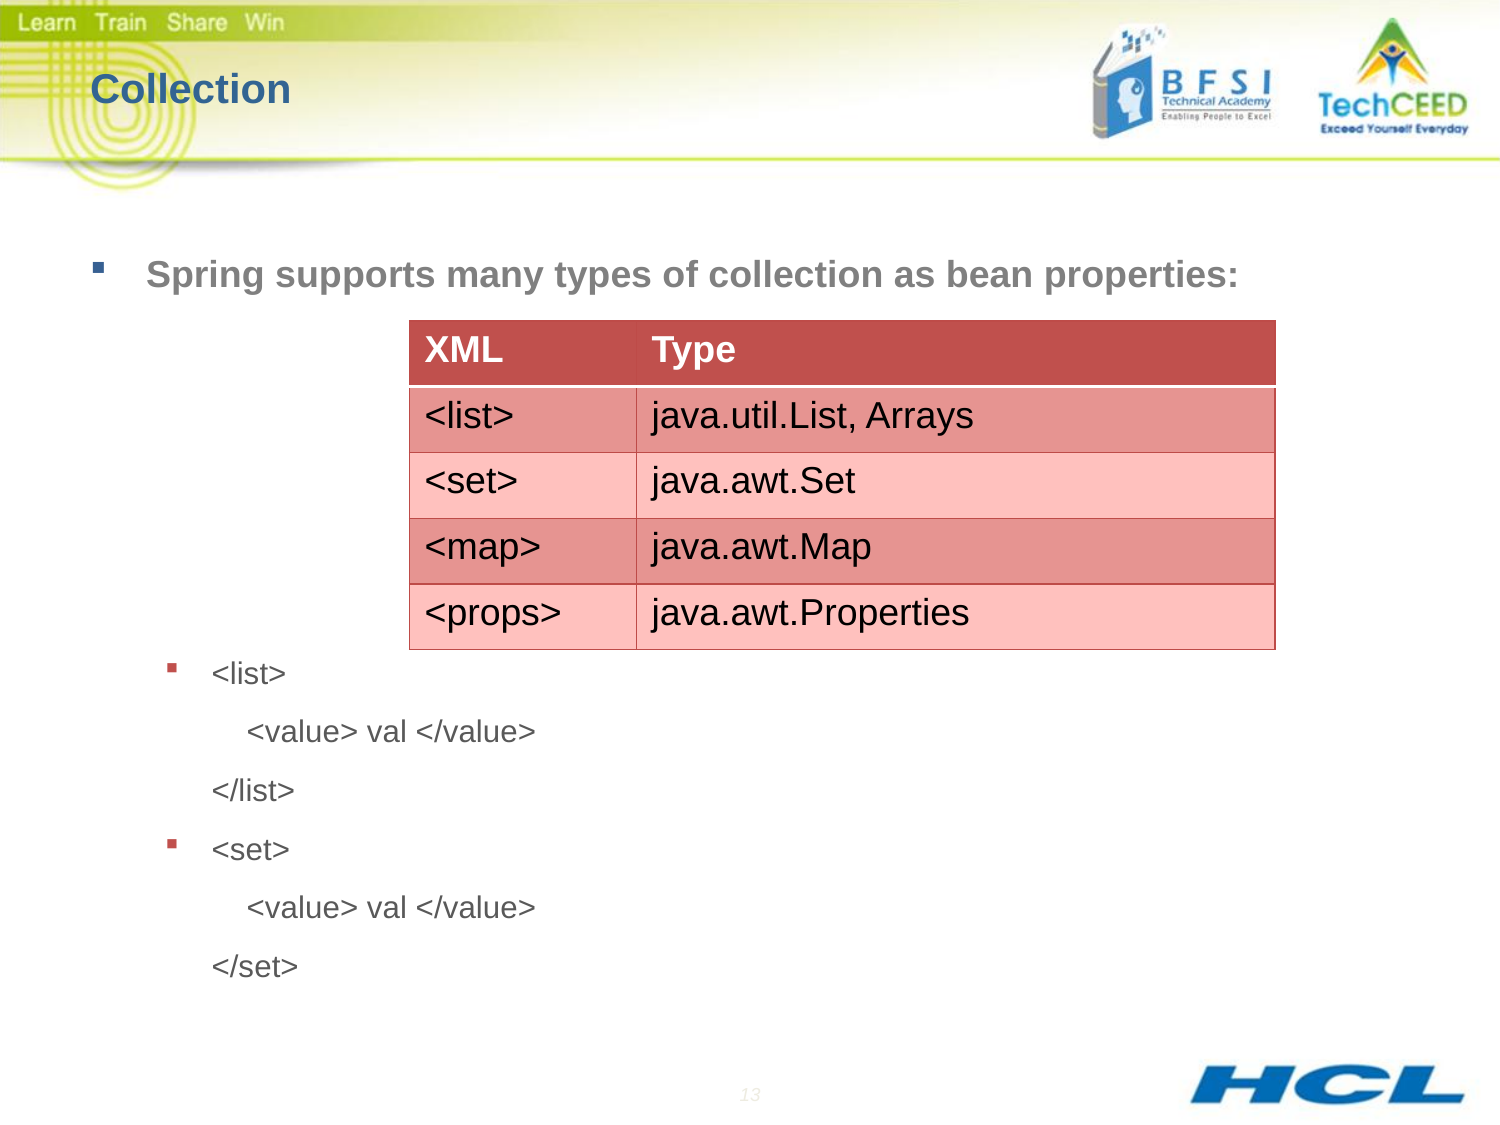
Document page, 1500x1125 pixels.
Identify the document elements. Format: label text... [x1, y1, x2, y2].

table_cell java.awt.Set [637, 453, 1274, 518]
picture [0, 0, 1500, 1125]
table_cell java.util.List, Arrays [637, 388, 1274, 452]
table_cell java.awt.Map [637, 519, 1274, 583]
list Spring supports many types of collection as bean properties: <list> <value> val </value> </list> <set> <value> val </value> </set> [75, 224, 1425, 968]
table_cell <list> [410, 388, 636, 452]
table_cell java.awt.Properties [637, 585, 1274, 649]
table_cell <set> [410, 453, 636, 518]
slide_number 13 [574, 1074, 926, 1115]
table_header Type [637, 322, 1274, 385]
title Collection [74, 24, 1151, 150]
table_cell <map> [410, 519, 636, 583]
table_header XML [410, 322, 636, 385]
table_cell <props> [410, 585, 636, 649]
